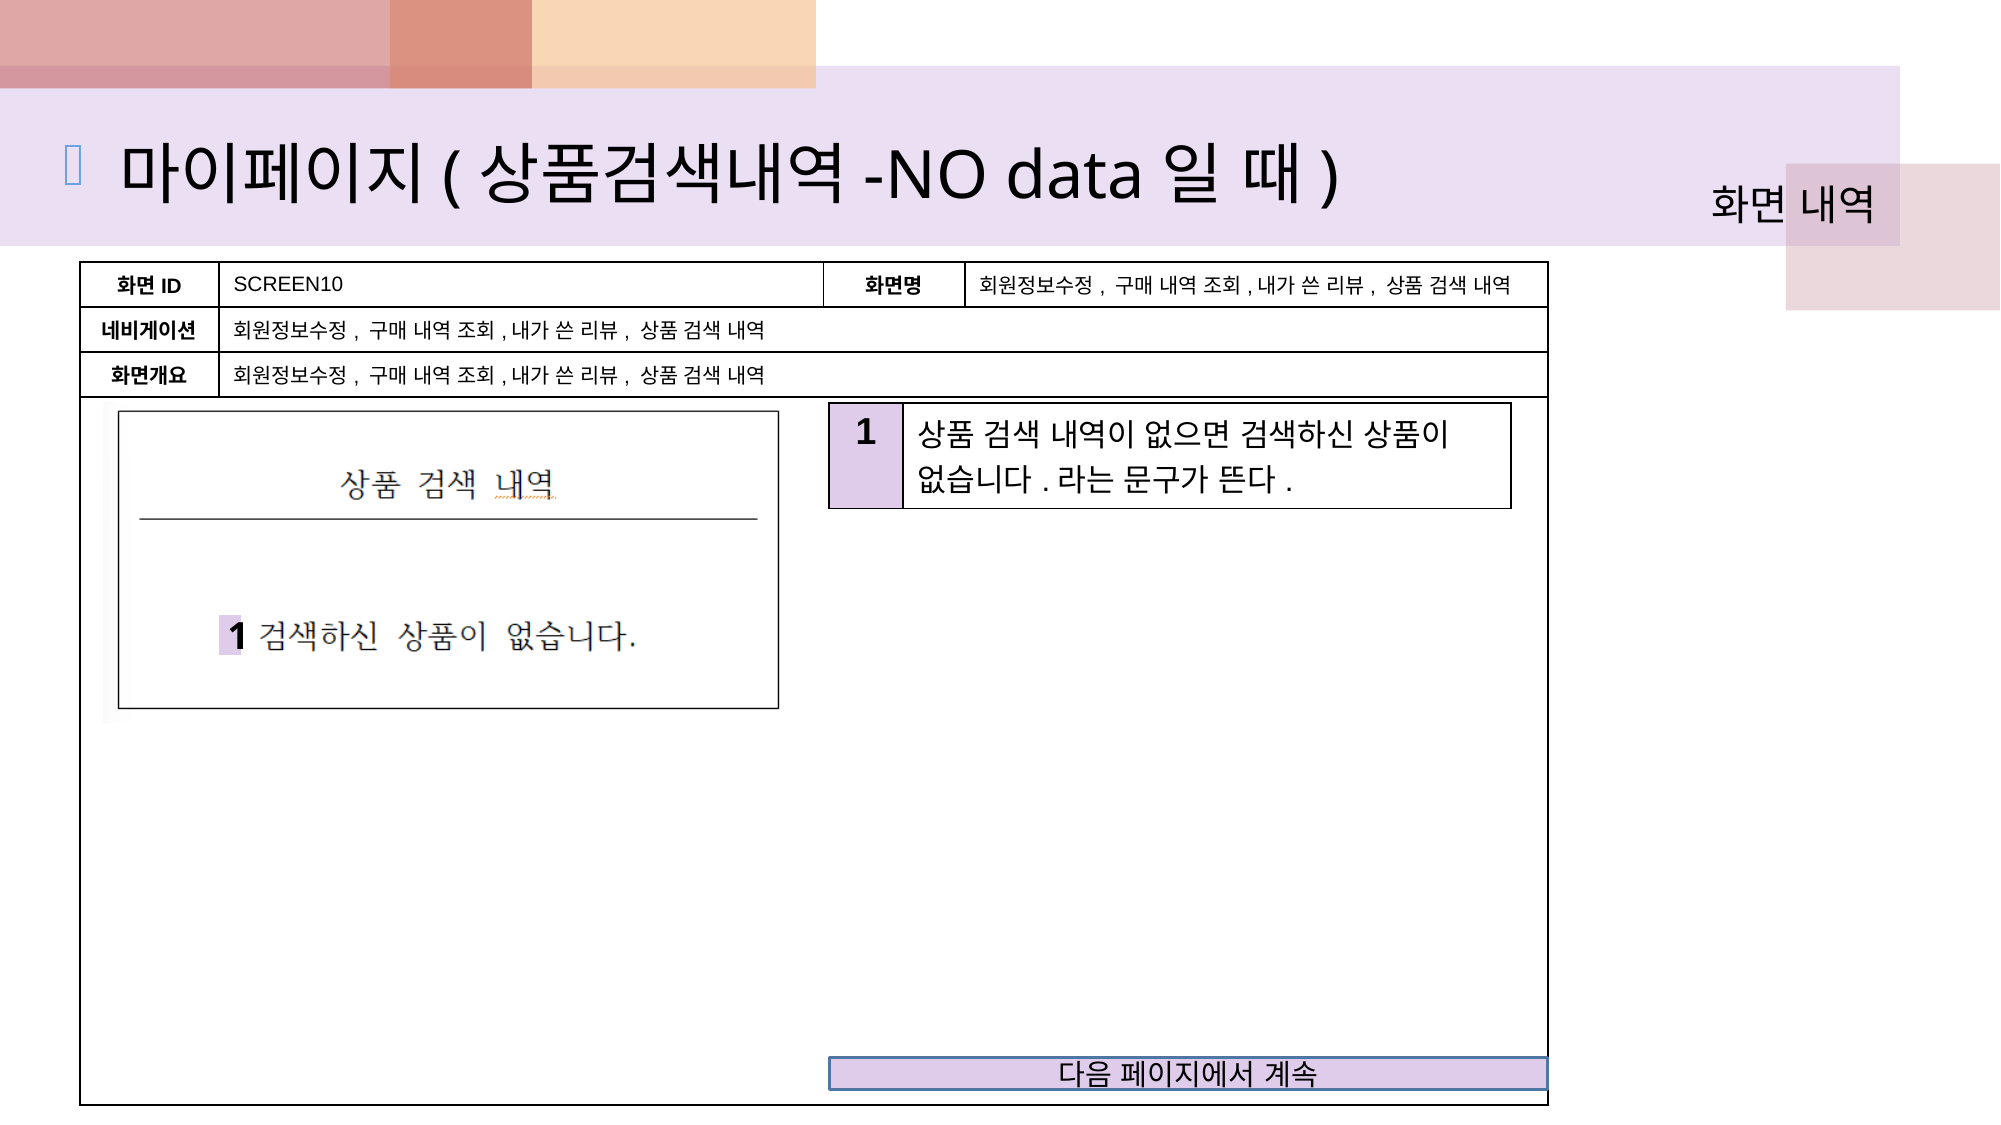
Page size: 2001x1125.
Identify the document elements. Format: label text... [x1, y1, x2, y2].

table_header 화면명 [824, 263, 964, 306]
table_header 화면ID [81, 263, 218, 306]
text_box 다음 페이지에서 계속 [828, 1056, 1549, 1091]
table_cell [81, 398, 1547, 1104]
text_box [1558, 66, 2000, 97]
table_header 1 [830, 404, 902, 508]
table_header SCREEN10 [220, 263, 823, 306]
table_cell 회원정보수정, 구매 내역 조회,내가 쓴 리뷰, 상품 검색 내역 [220, 353, 1547, 396]
table_cell 화면개요 [81, 353, 218, 396]
text_box 마이페이지(상품검색내역-NO data일 때) [48, 124, 1490, 172]
table_cell 네비게이션 [81, 308, 218, 351]
table_header 상품 검색 내역이 없으면 검색하신 상품이 없습니다.라는 문구가 뜬다. [904, 404, 1510, 508]
text_box 화면 내역 [1696, 171, 2000, 240]
table_cell 회원정보수정, 구매 내역 조회,내가 쓴 리뷰, 상품 검색 내역 [220, 308, 1547, 351]
picture [103, 402, 793, 724]
table_header 회원정보수정, 구매 내역 조회,내가 쓴 리뷰, 상품 검색 내역 [966, 263, 1547, 306]
